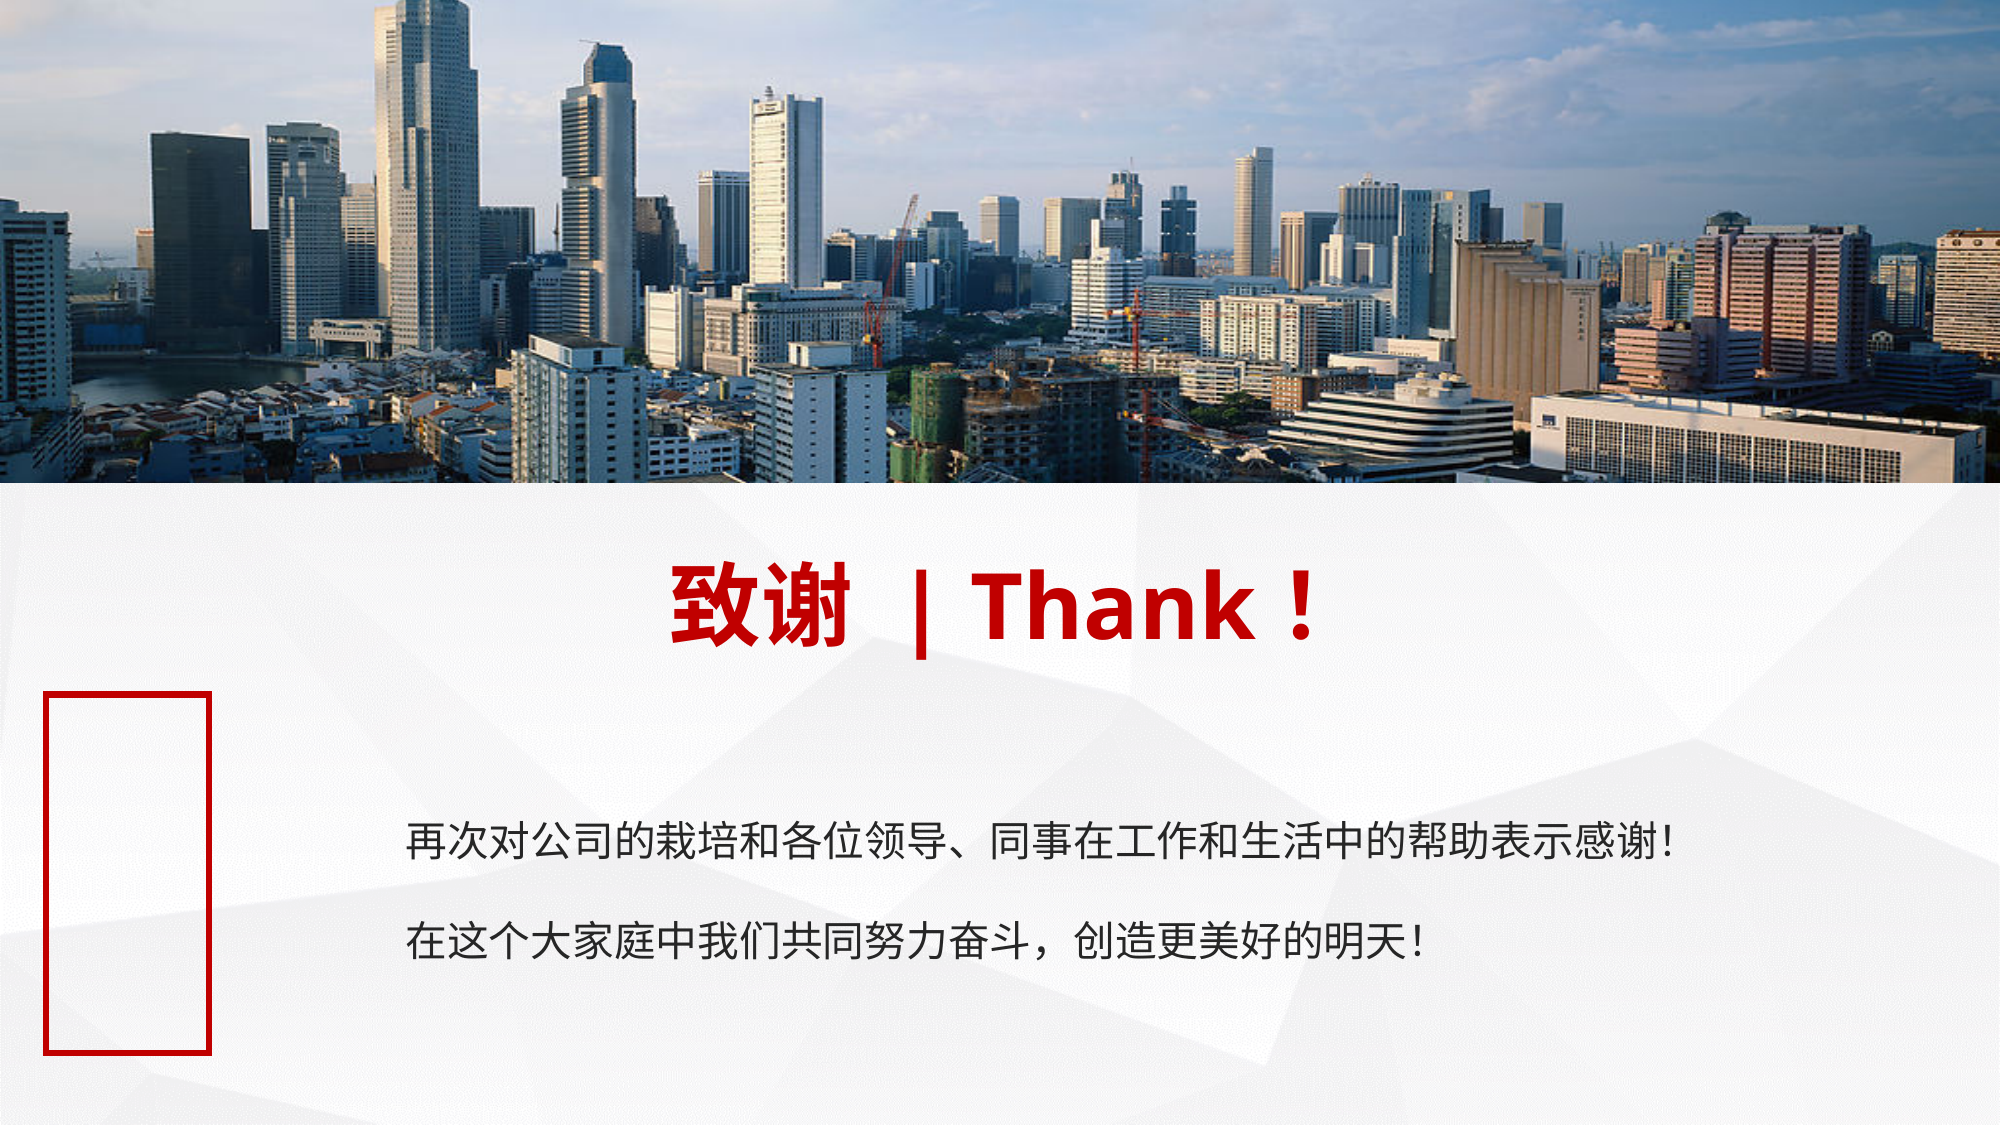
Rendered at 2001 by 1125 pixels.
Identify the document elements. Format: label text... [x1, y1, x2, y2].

text_box 致谢 | Thank！ [461, 540, 1579, 665]
picture [0, 0, 2000, 1125]
text_box [45, 693, 210, 1054]
text_box 再次对公司的栽培和各位领导、同事在工作和生活中的帮助表示感谢！ 在这个大家庭中我们共同努力奋斗，创造更美好的明天！ [390, 782, 1741, 973]
